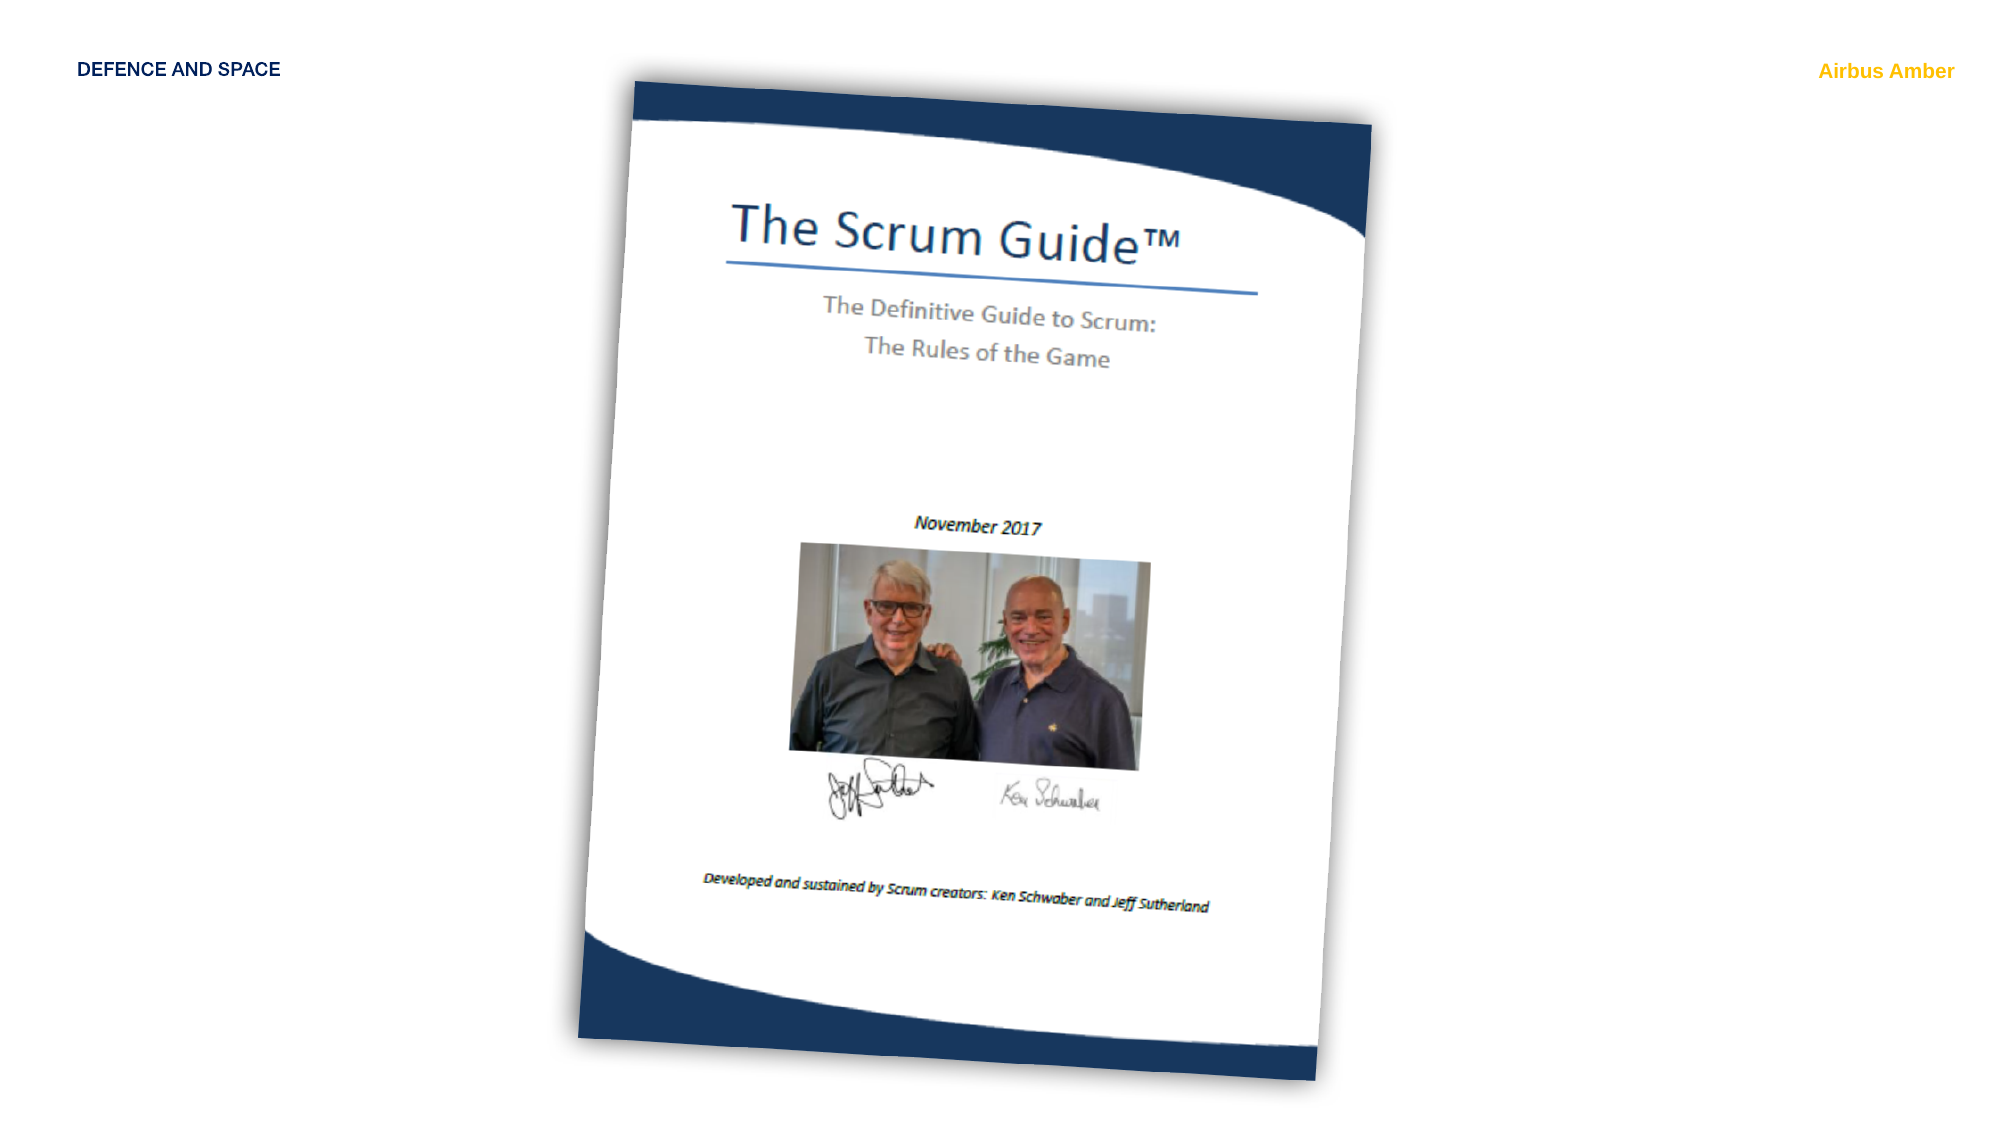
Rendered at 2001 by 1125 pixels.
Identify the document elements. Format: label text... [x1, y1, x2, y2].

picture [578, 82, 1371, 1080]
list Airbus Amber [1418, 54, 1955, 79]
